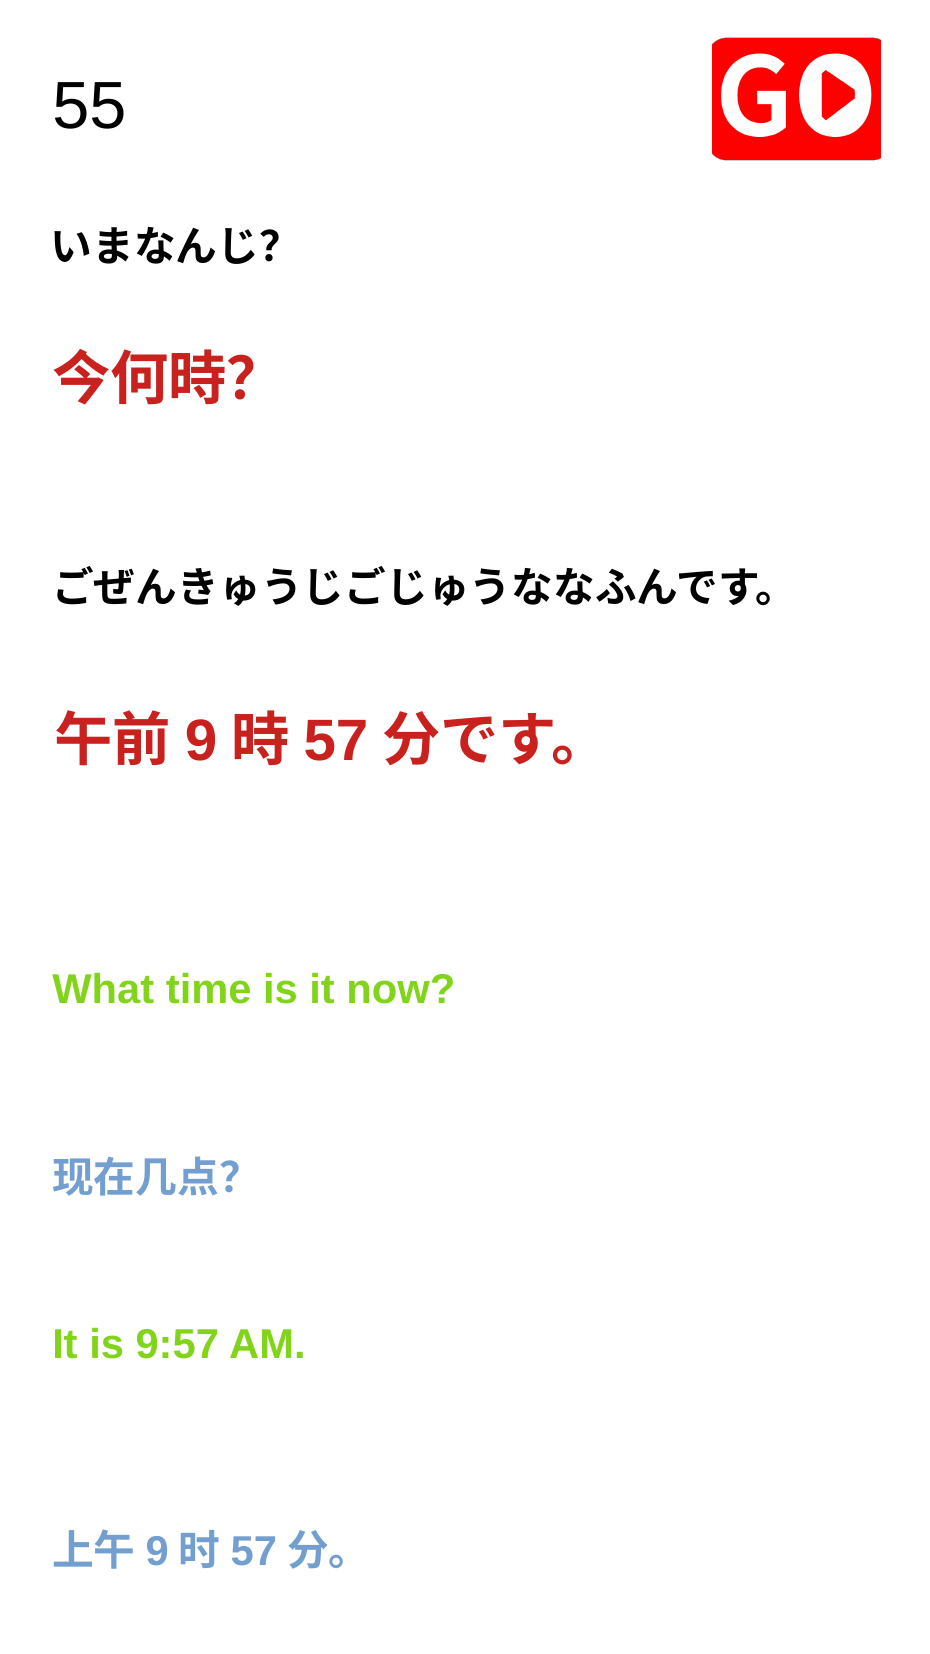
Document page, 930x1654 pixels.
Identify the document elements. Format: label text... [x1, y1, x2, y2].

text_box 上午9时57分。 [37, 1475, 898, 1623]
text_box 今何時？ [37, 302, 898, 450]
text_box ごぜんきゅうじごじゅうななふんです。 [37, 512, 898, 660]
text_box What time is it now? [37, 913, 898, 1061]
text_box 午前9時57分です。 [39, 663, 900, 811]
picture [712, 37, 882, 162]
text_box 现在几点？ [37, 1102, 898, 1250]
text_box いまなんじ？ [35, 171, 896, 319]
text_box It is 9:57 AM. [37, 1268, 898, 1416]
text_box 55 [37, 54, 450, 144]
